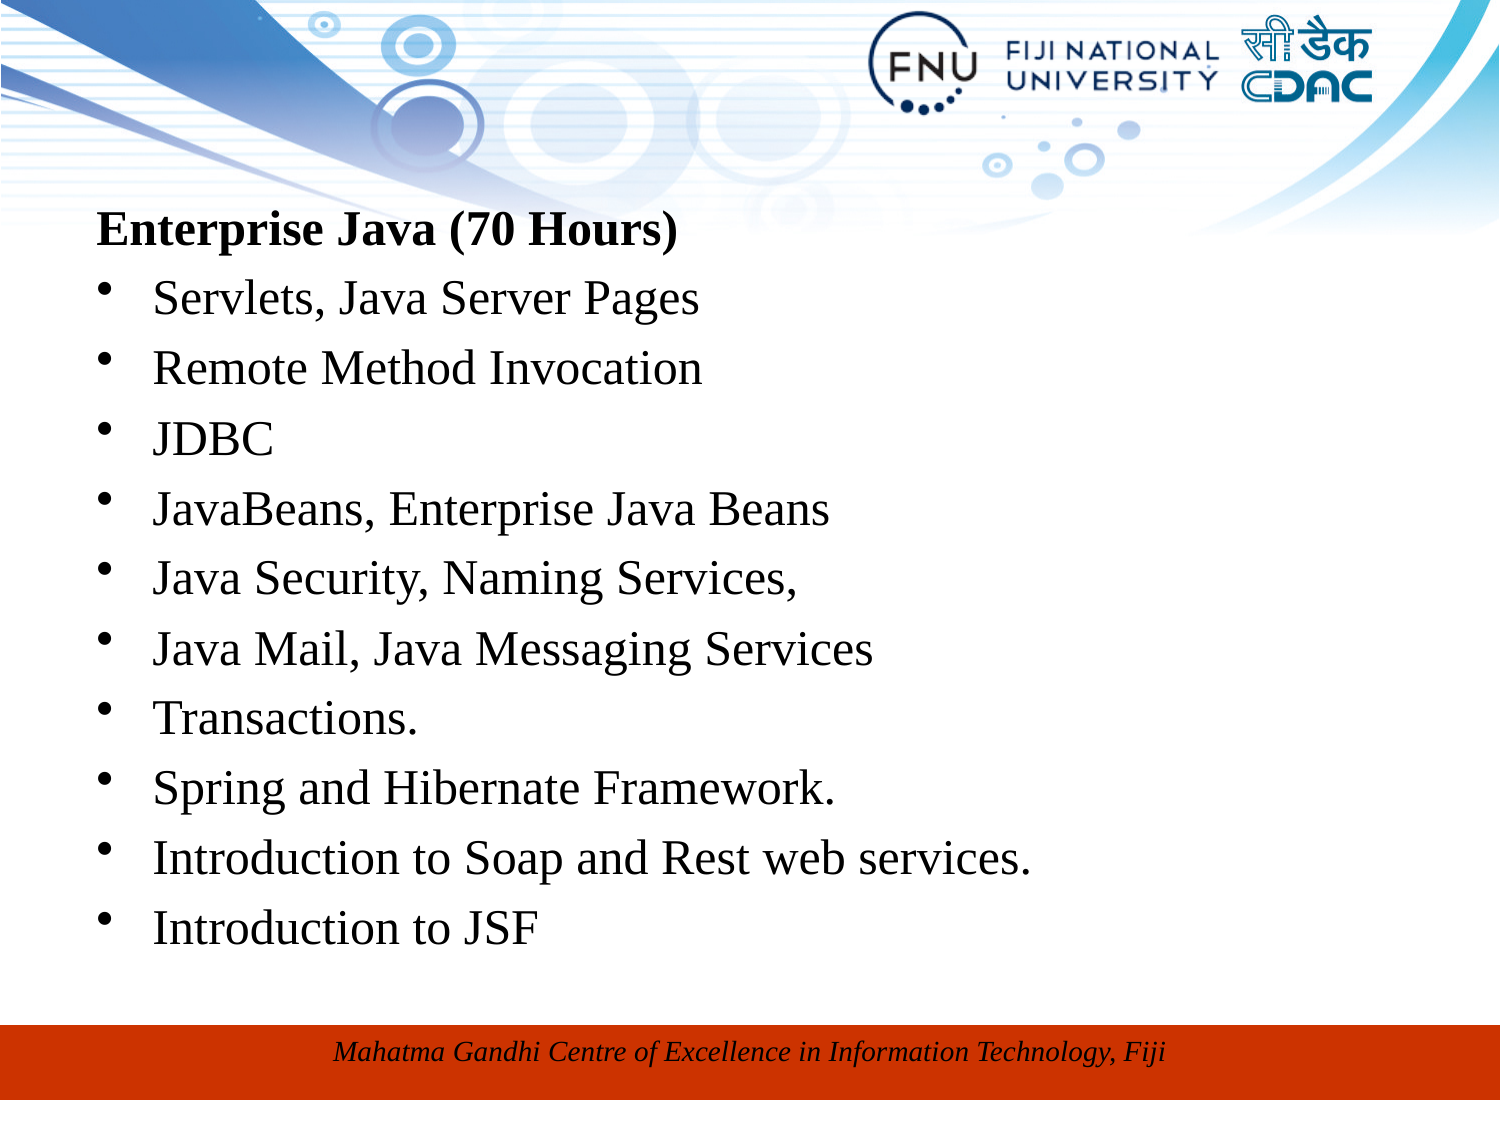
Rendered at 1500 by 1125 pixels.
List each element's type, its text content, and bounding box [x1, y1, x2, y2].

list Enterprise Java (70 Hours) Servlets, Java Server Pages Remote Method Invocation JDBC JavaBeans, Enterprise Java Beans Java Security, Naming Services, Java Mail, Java Messaging Services Transactions. Spring and Hibernate Framework. Introduction to Soap and Rest web services. Introduction to JSF [81, 187, 1419, 988]
picture [1, 0, 1499, 335]
footer Mahatma Gandhi Centre of Excellence in Information Technology, Fiji [0, 1025, 1500, 1100]
